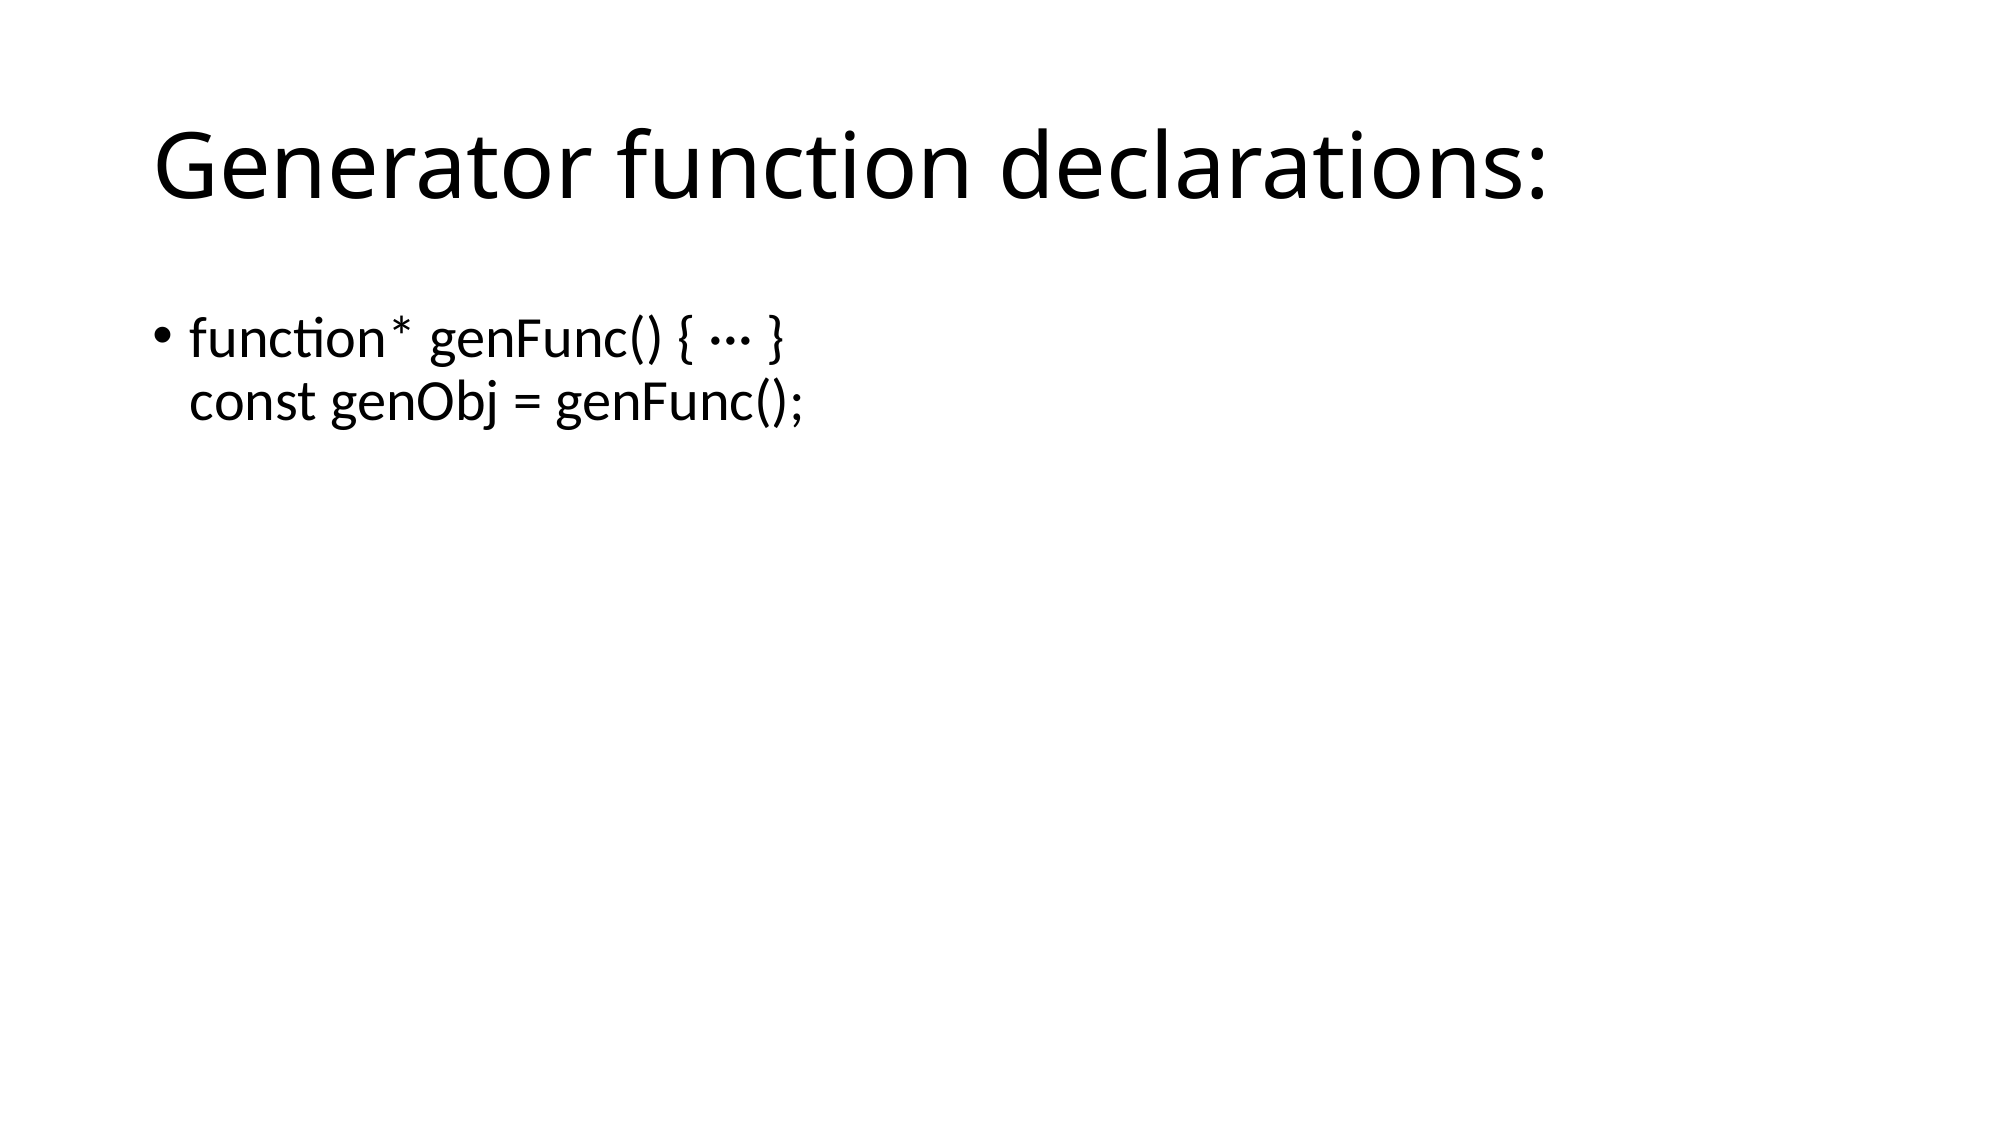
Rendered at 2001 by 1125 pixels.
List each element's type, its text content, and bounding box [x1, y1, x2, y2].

title Generator function declarations: [137, 59, 1863, 278]
list function* genFunc() { ··· } const genObj = genFunc(); [137, 299, 1863, 1014]
